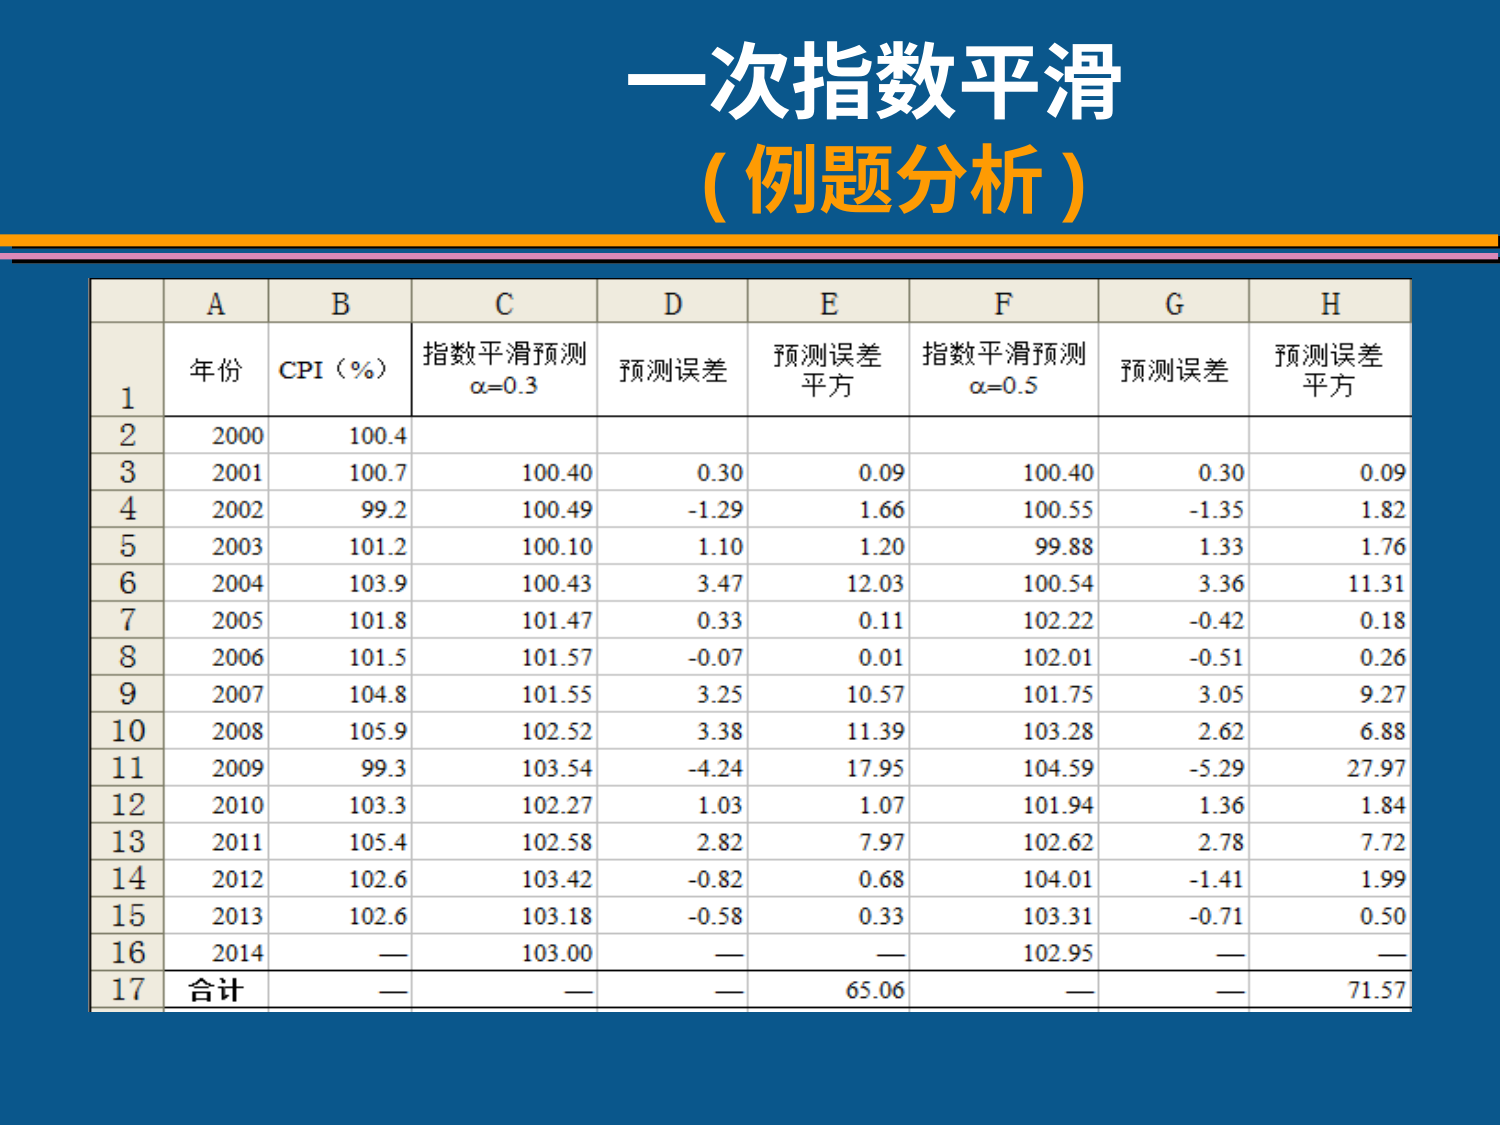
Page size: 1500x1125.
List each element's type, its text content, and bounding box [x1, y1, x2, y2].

picture [88, 278, 1412, 1012]
title 一次指数平滑 (例题分析) [300, 37, 1450, 225]
